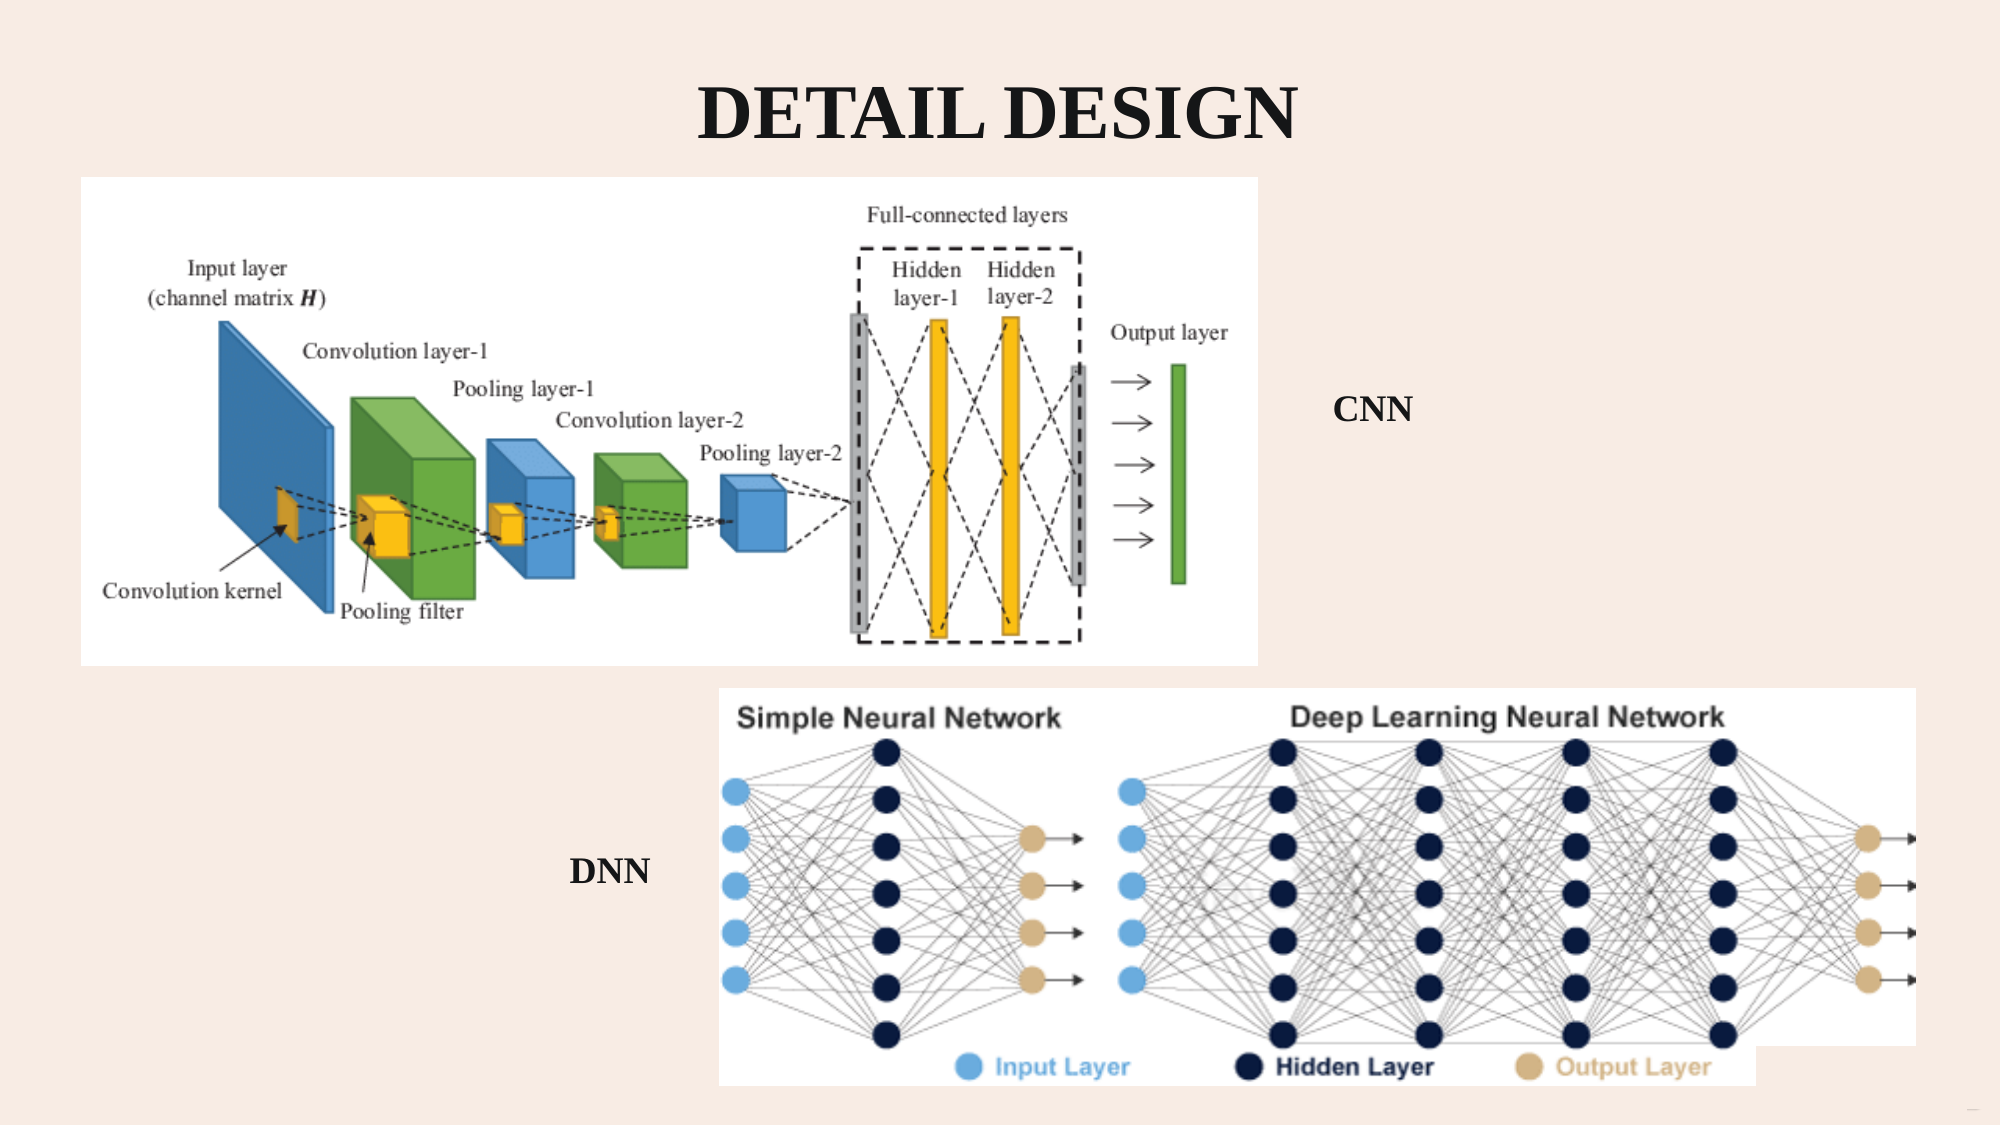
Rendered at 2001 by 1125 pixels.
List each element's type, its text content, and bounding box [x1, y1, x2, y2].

text_box DNN [554, 838, 670, 899]
text_box DETAIL DESIGN [697, 57, 1303, 155]
picture [719, 688, 2000, 1125]
picture [81, 177, 1258, 666]
text_box CNN [1317, 376, 1458, 436]
